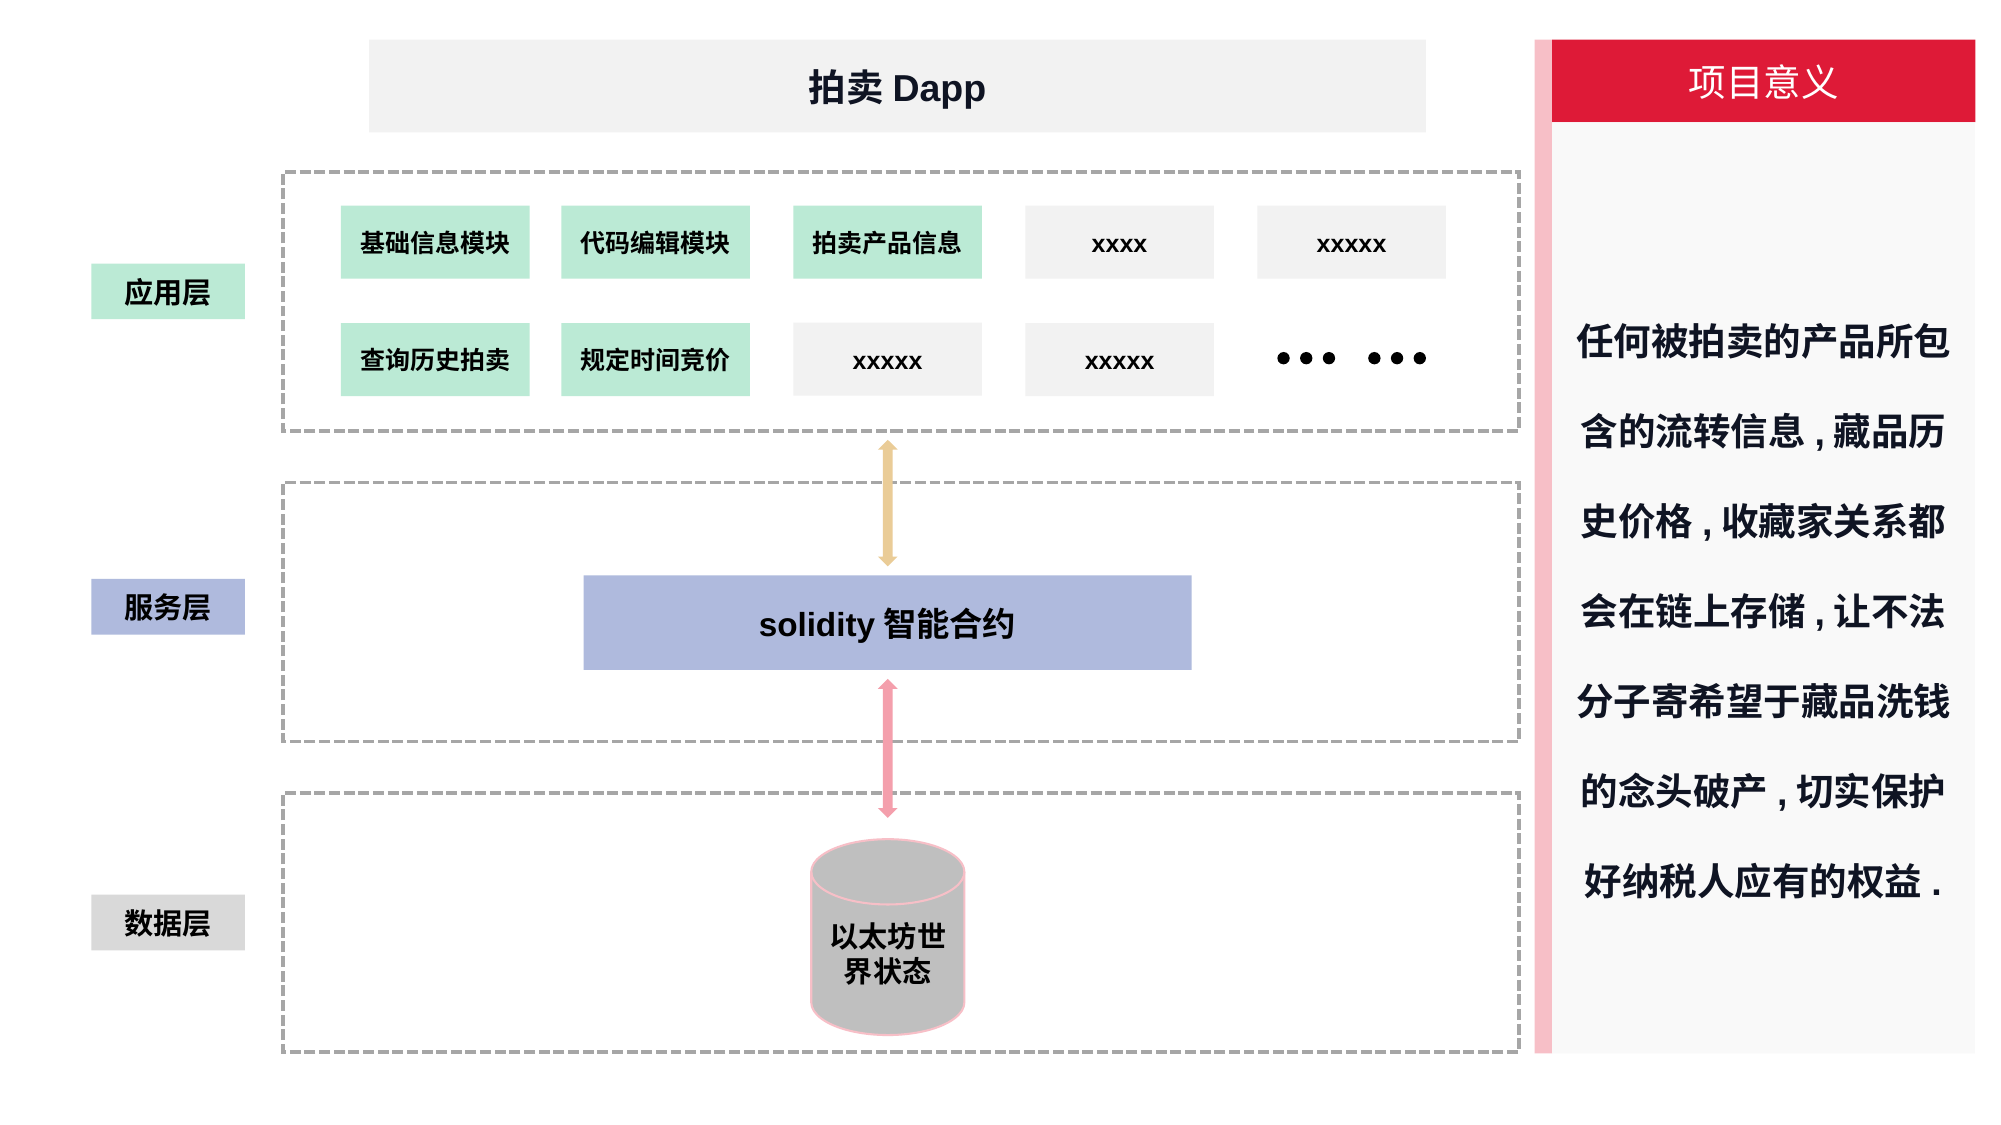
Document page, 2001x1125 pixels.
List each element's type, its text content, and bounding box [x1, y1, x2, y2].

text_box 代码编辑模块 [560, 205, 751, 280]
text_box 项目意义 [1551, 39, 1976, 121]
text_box 拍卖产品信息 [792, 205, 983, 280]
text_box 拍卖Dapp [368, 39, 1427, 133]
text_box [1534, 39, 1551, 1054]
text_box 应用层 [90, 262, 246, 320]
text_box 服务层 [90, 578, 246, 636]
text_box xxxx [1024, 205, 1215, 280]
text_box 任何被拍卖的产品所包含的流转信息,藏品历史价格,收藏家关系都会在链上存储,让不法分子寄希望于藏品洗钱的念头破产,切实保护好纳税人应有的权益. [1551, 121, 1976, 1055]
text_box [282, 482, 1520, 742]
text_box xxxxx [1256, 205, 1447, 280]
text_box [875, 677, 901, 820]
text_box xxxxx [792, 322, 983, 397]
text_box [1277, 351, 1426, 365]
text_box xxxxx [1024, 322, 1215, 397]
text_box 数据层 [90, 894, 246, 951]
text_box 查询历史拍卖 [340, 322, 531, 397]
text_box [282, 171, 1520, 432]
text_box solidity智能合约 [583, 574, 1193, 671]
text_box 基础信息模块 [340, 205, 531, 280]
text_box [282, 792, 1520, 1053]
text_box 规定时间竞价 [560, 322, 751, 397]
text_box 以太坊世界状态 [810, 838, 966, 1037]
text_box [875, 438, 901, 568]
